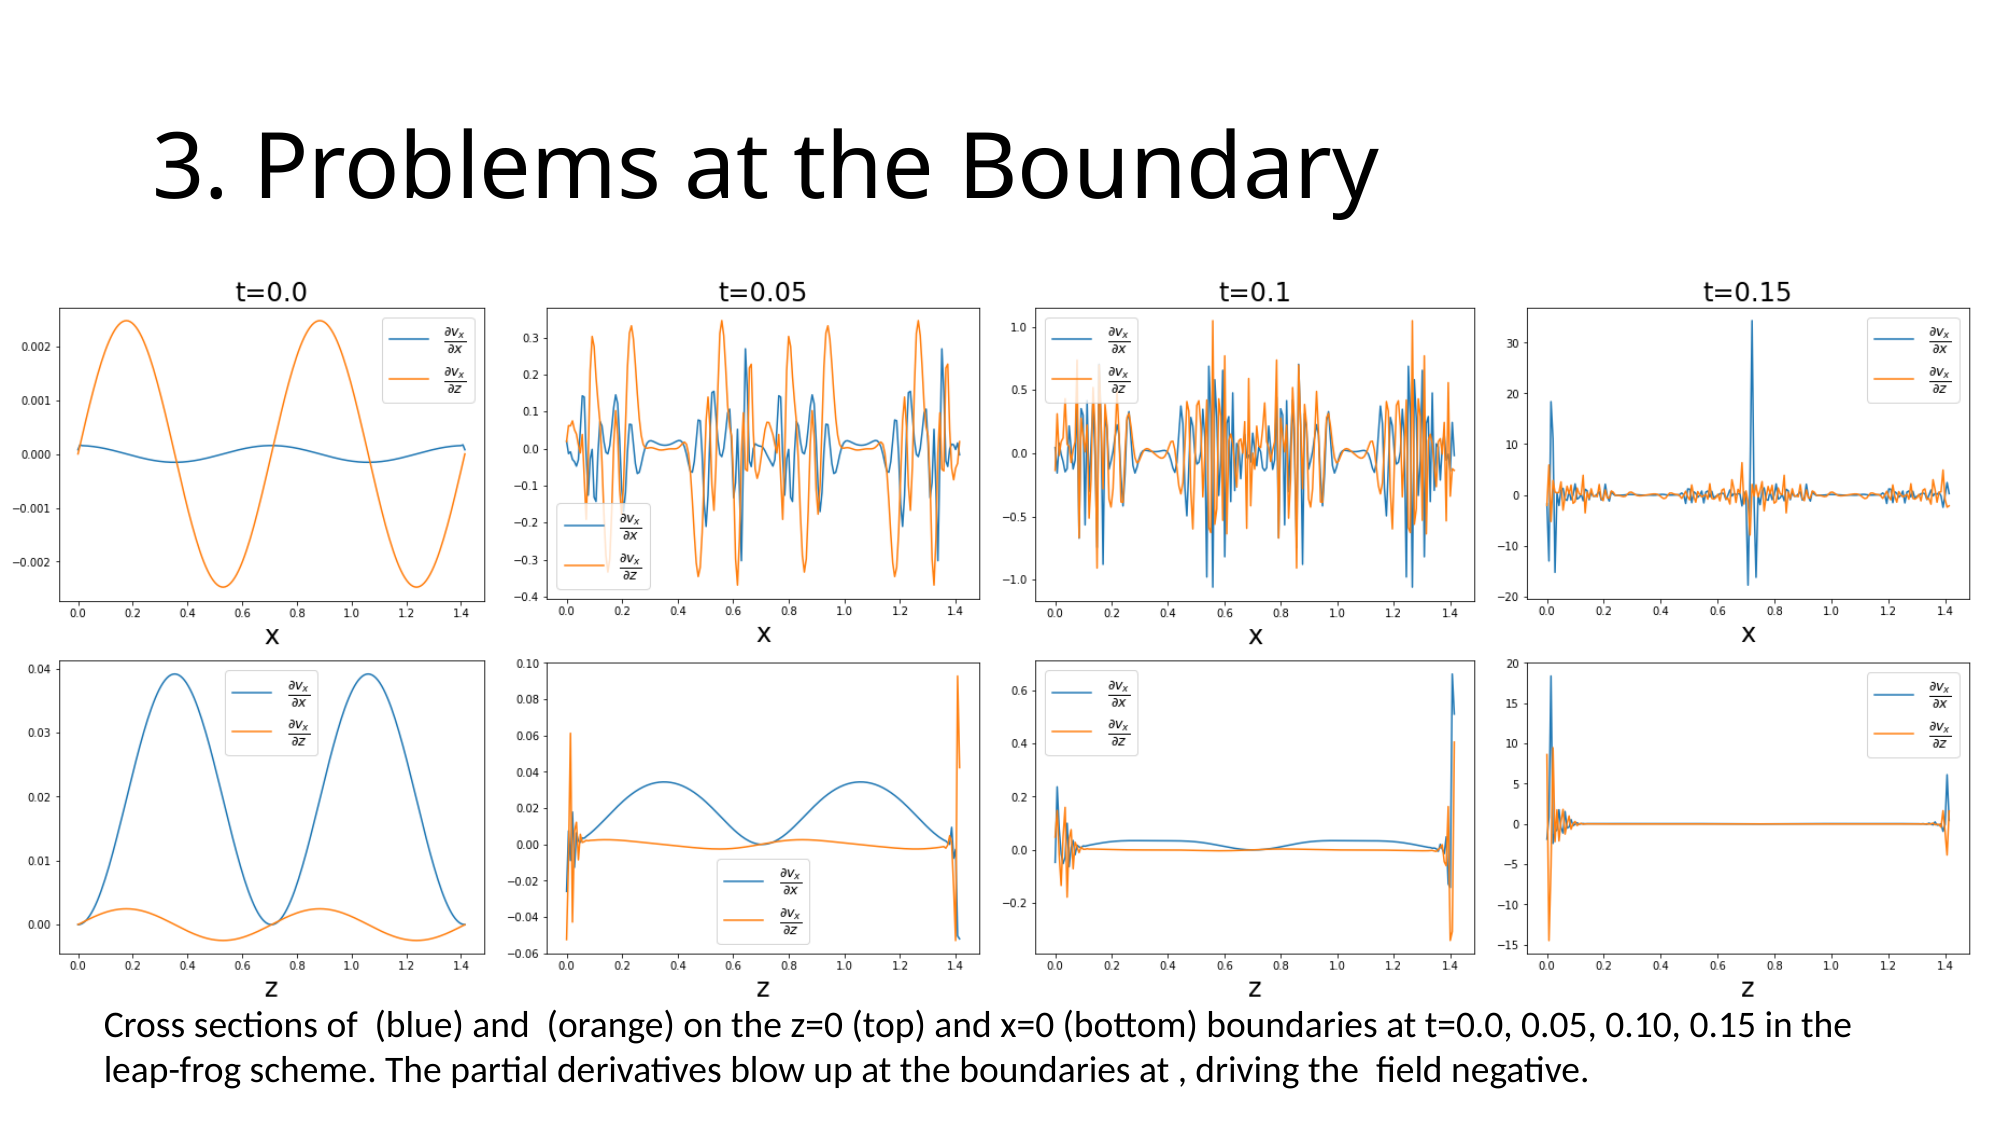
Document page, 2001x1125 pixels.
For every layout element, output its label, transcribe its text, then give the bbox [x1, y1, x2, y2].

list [0, 269, 494, 1014]
picture [494, 269, 1980, 1014]
title 3. Problems at the Boundary [137, 59, 1863, 269]
